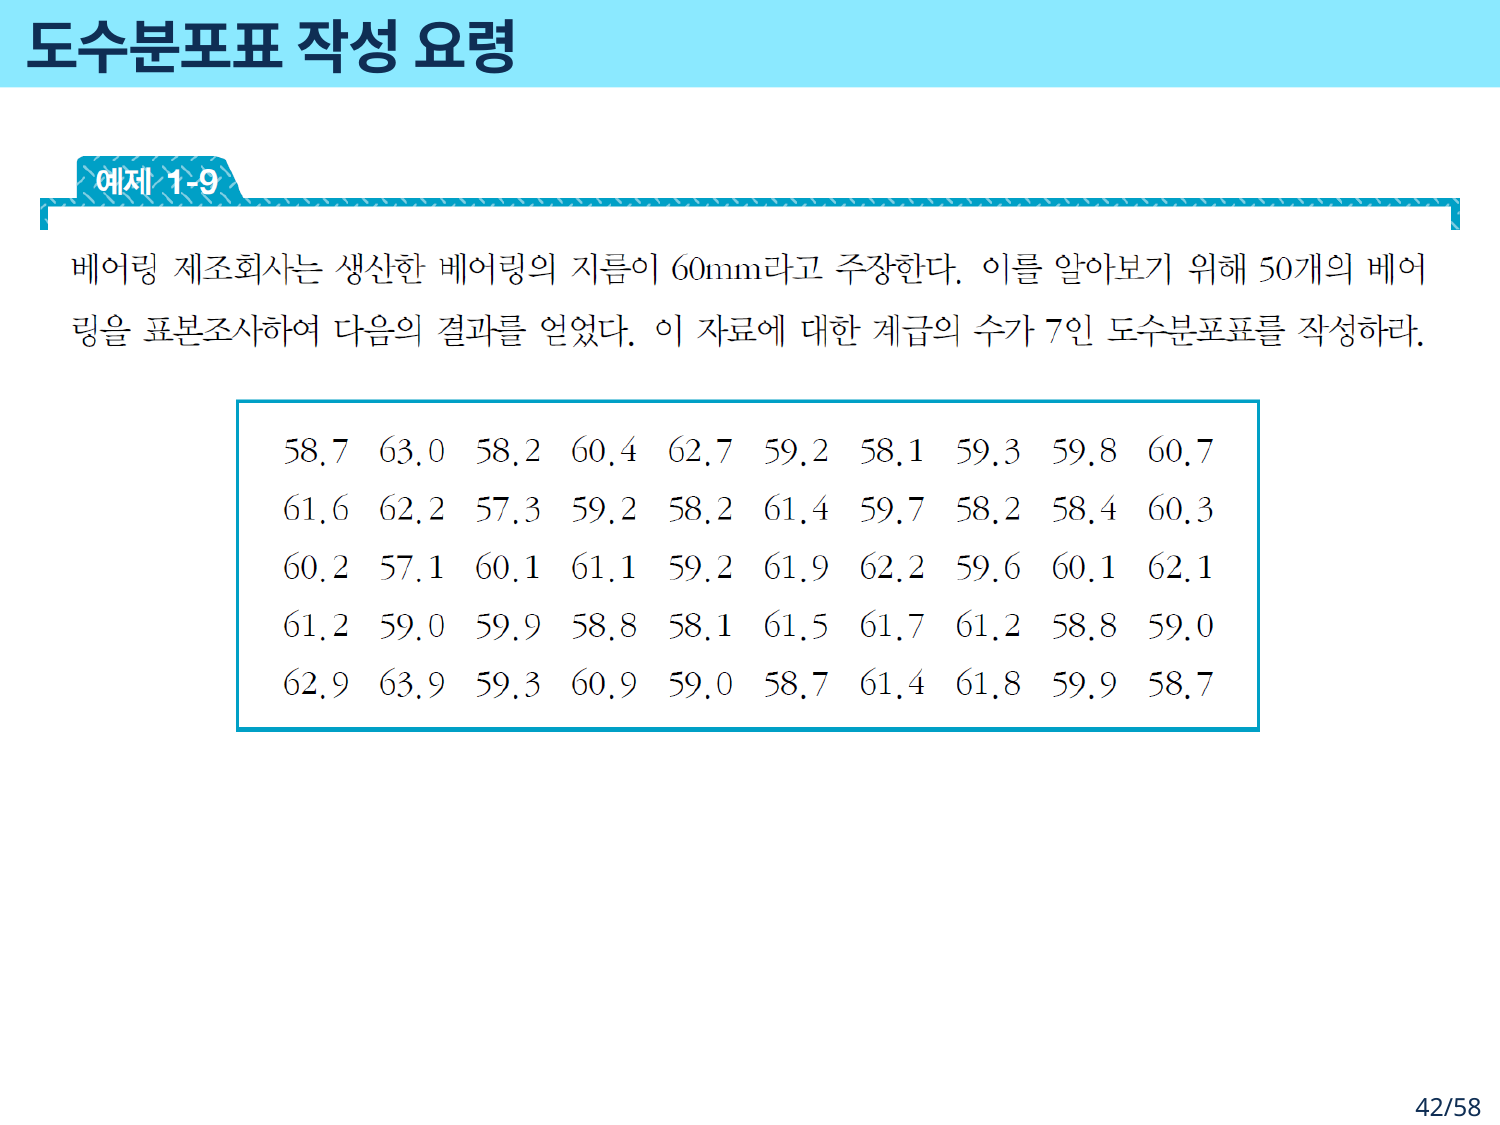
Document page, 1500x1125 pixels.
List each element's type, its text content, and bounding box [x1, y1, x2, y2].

picture [34, 133, 1473, 759]
title 도수분포표 작성 요령 [10, 5, 1288, 84]
